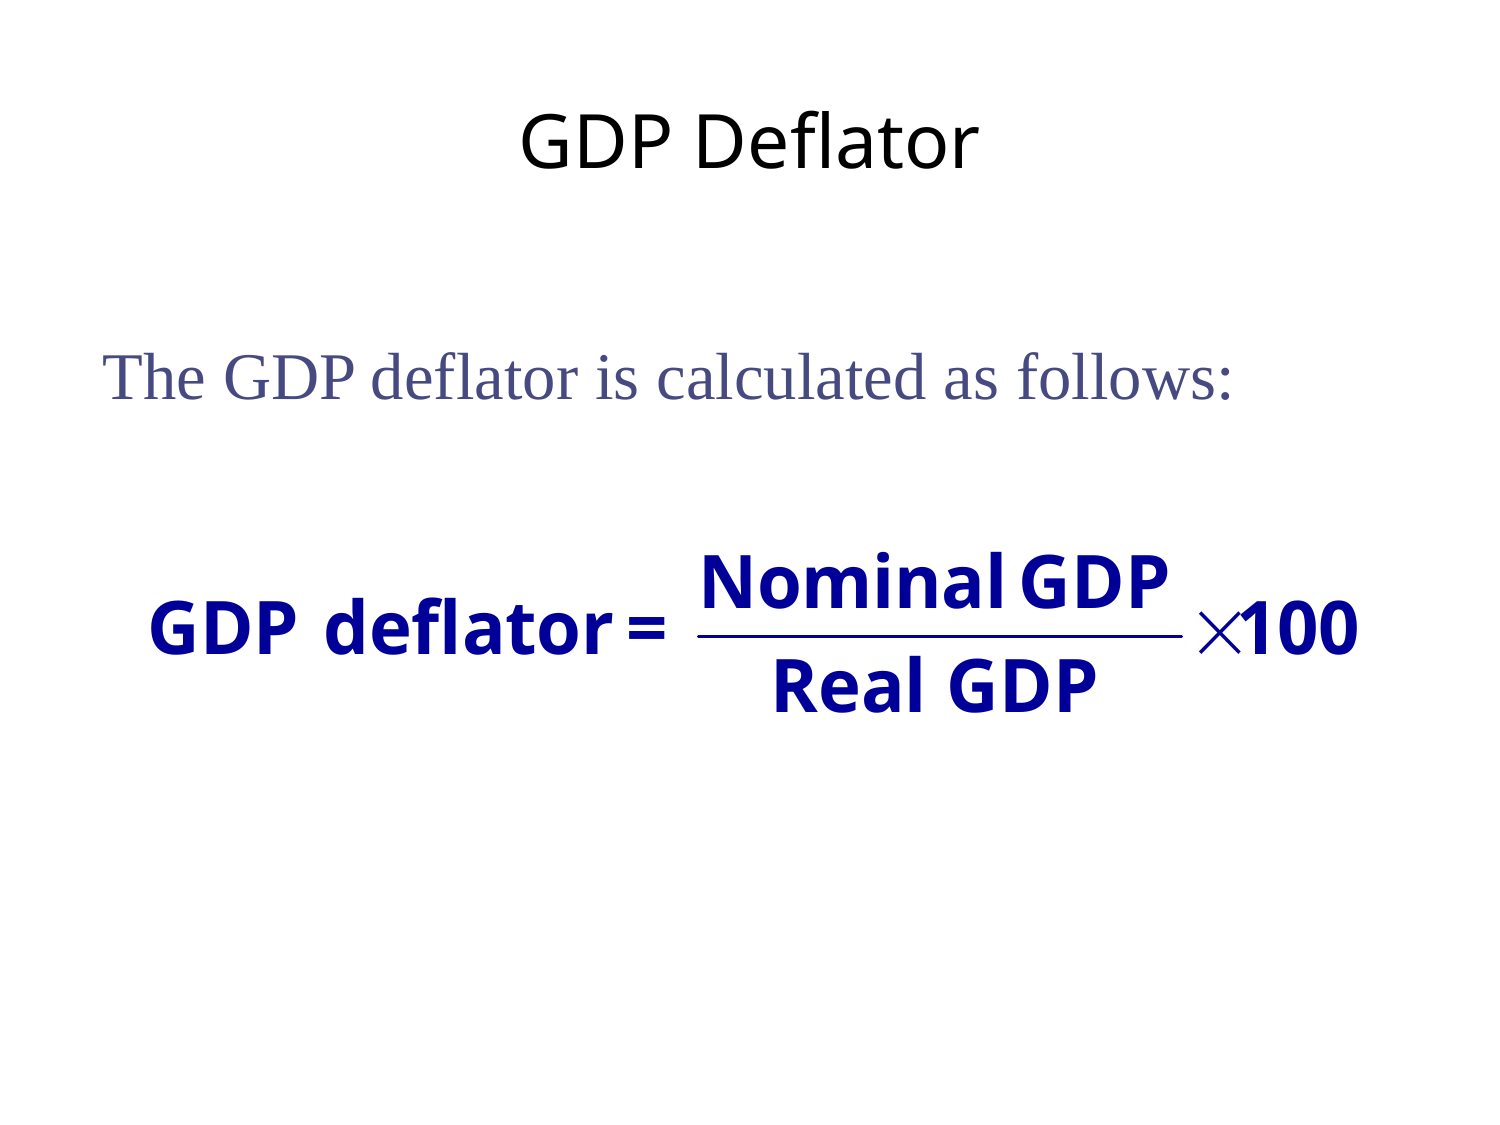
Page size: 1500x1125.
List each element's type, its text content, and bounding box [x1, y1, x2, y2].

title GDP Deflator [75, 45, 1425, 233]
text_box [137, 537, 1390, 732]
list The GDP deflator is calculated as follows: [87, 324, 1413, 463]
